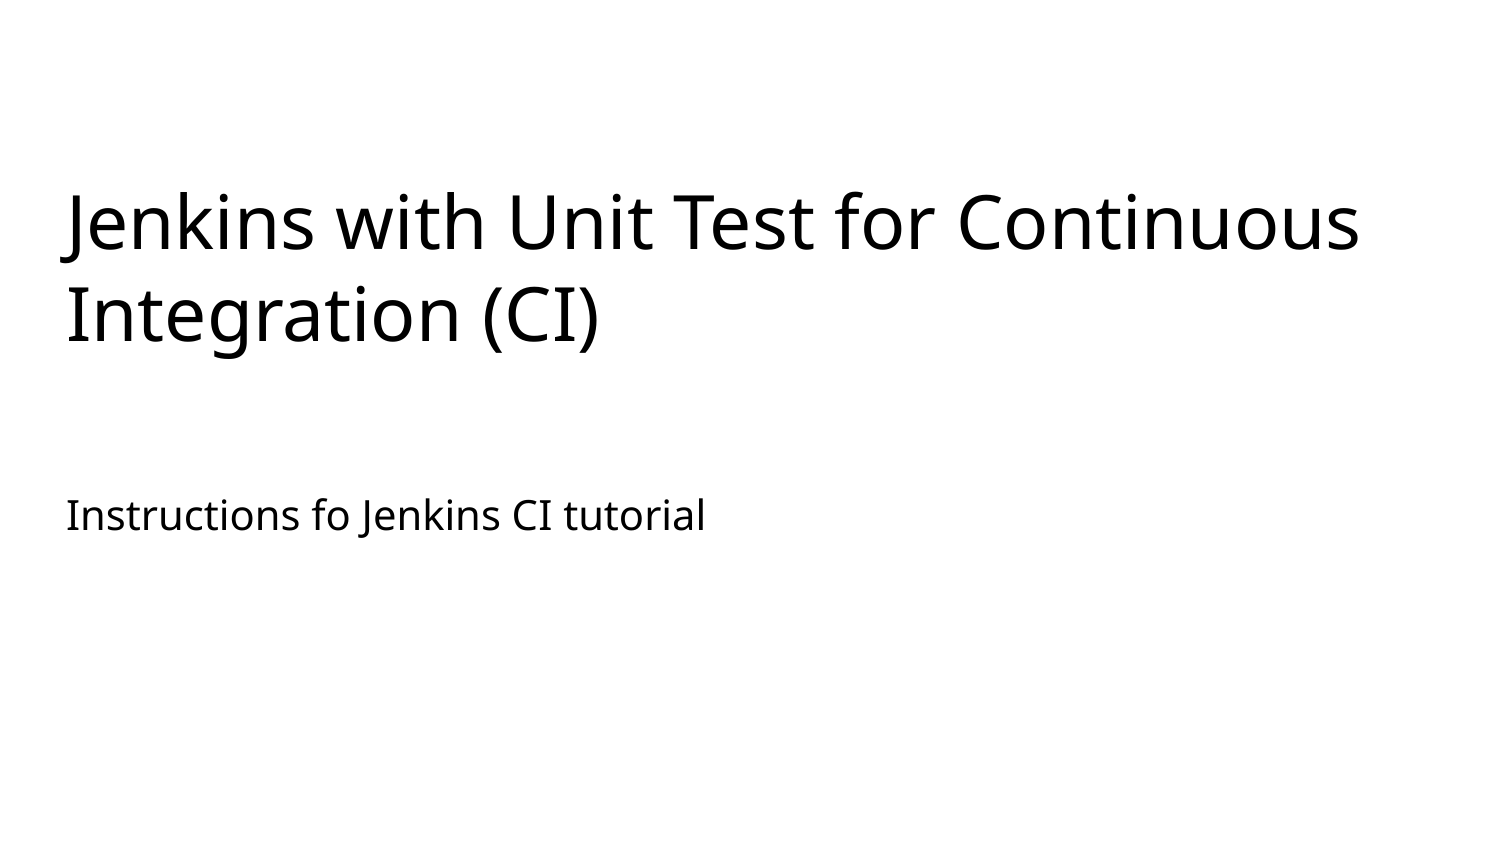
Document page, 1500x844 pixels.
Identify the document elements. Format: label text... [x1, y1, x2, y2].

title Jenkins with Unit Test for Continuous Integration (CI) [51, 122, 1449, 459]
subtitle Instructions fo Jenkins CI tutorial [51, 464, 1449, 595]
